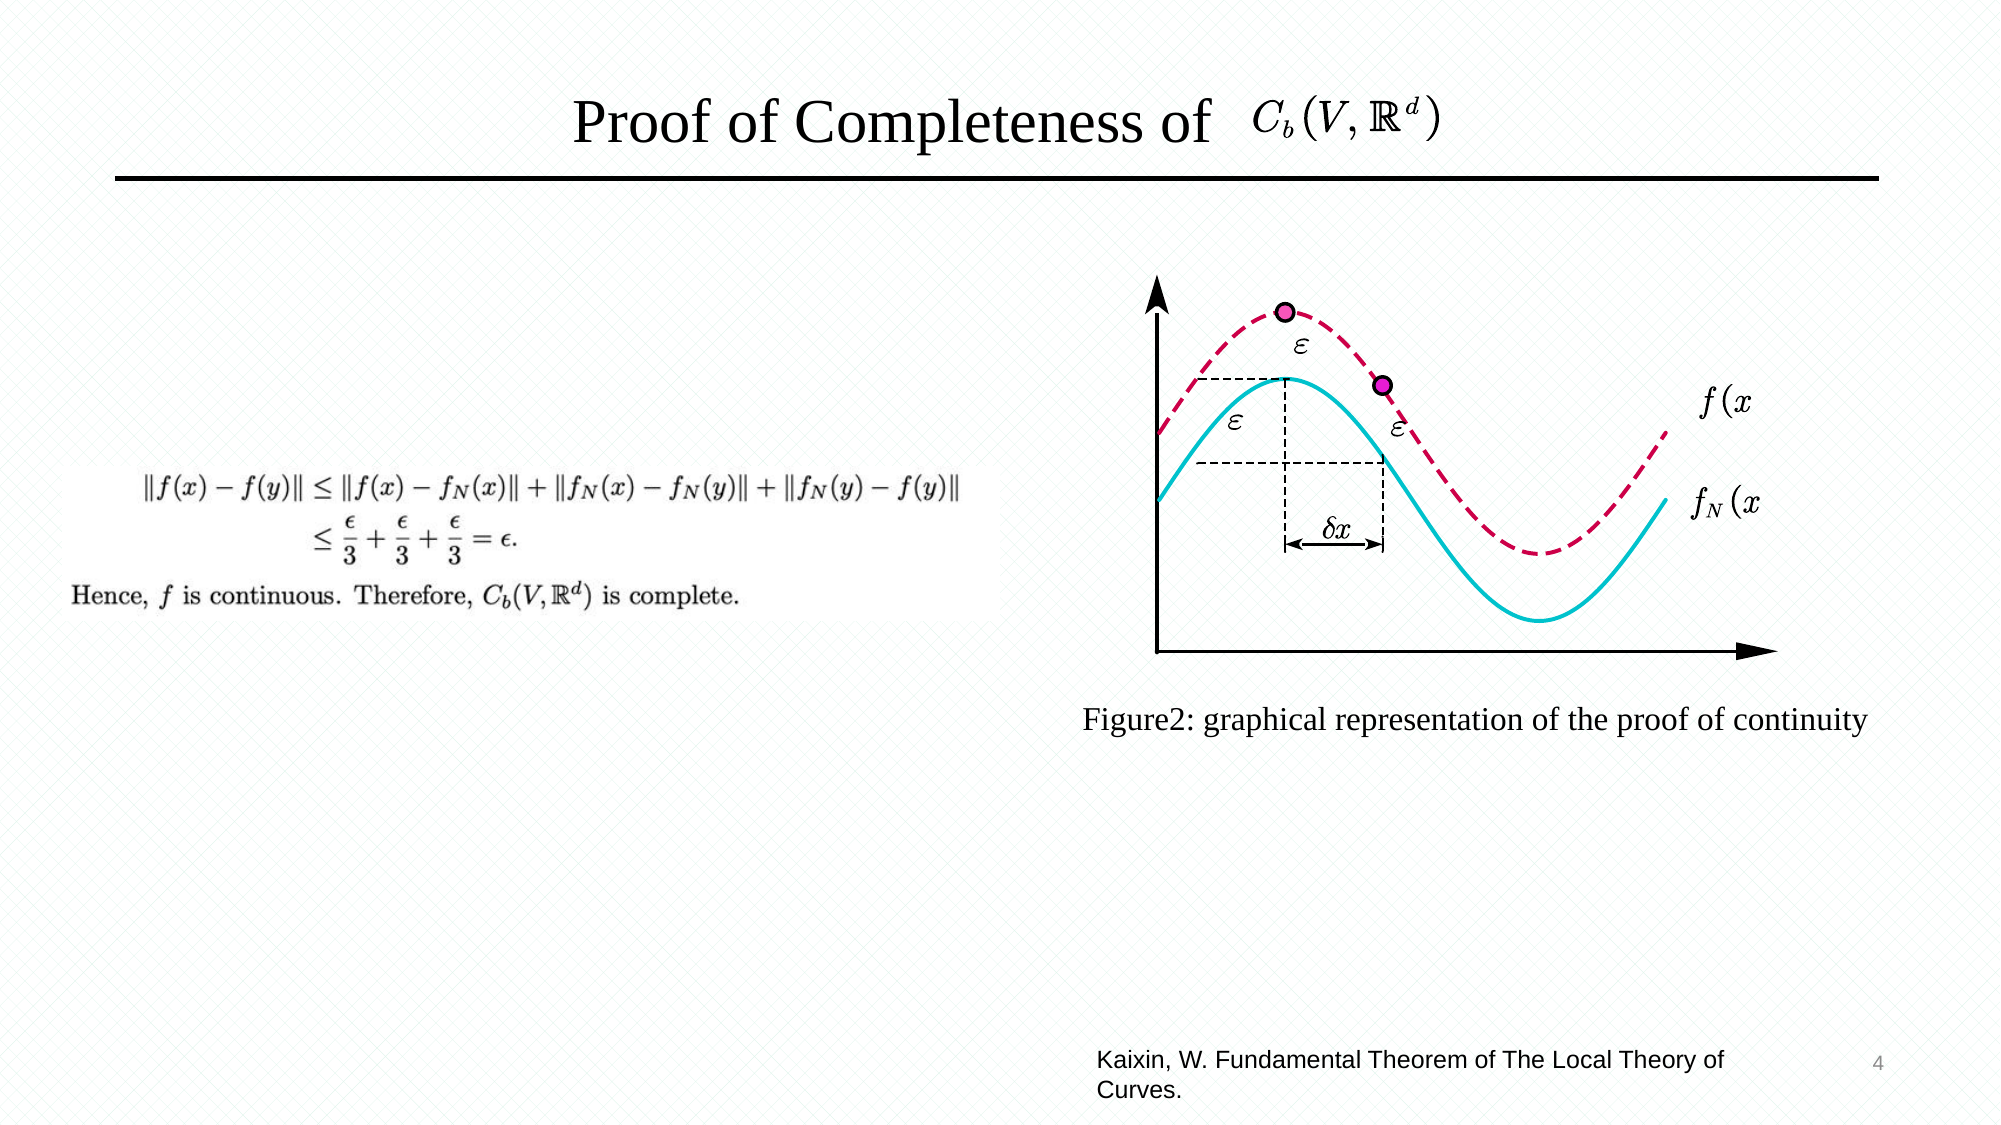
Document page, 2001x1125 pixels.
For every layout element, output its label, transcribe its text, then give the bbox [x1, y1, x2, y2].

slide_number 4 [1456, 1035, 1900, 1088]
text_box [552, 72, 1448, 163]
picture [62, 466, 1000, 621]
text_box Kaixin, W. Fundamental Theorem of The Local Theory of Curves. [1081, 1036, 1832, 1112]
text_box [1067, 260, 1908, 745]
